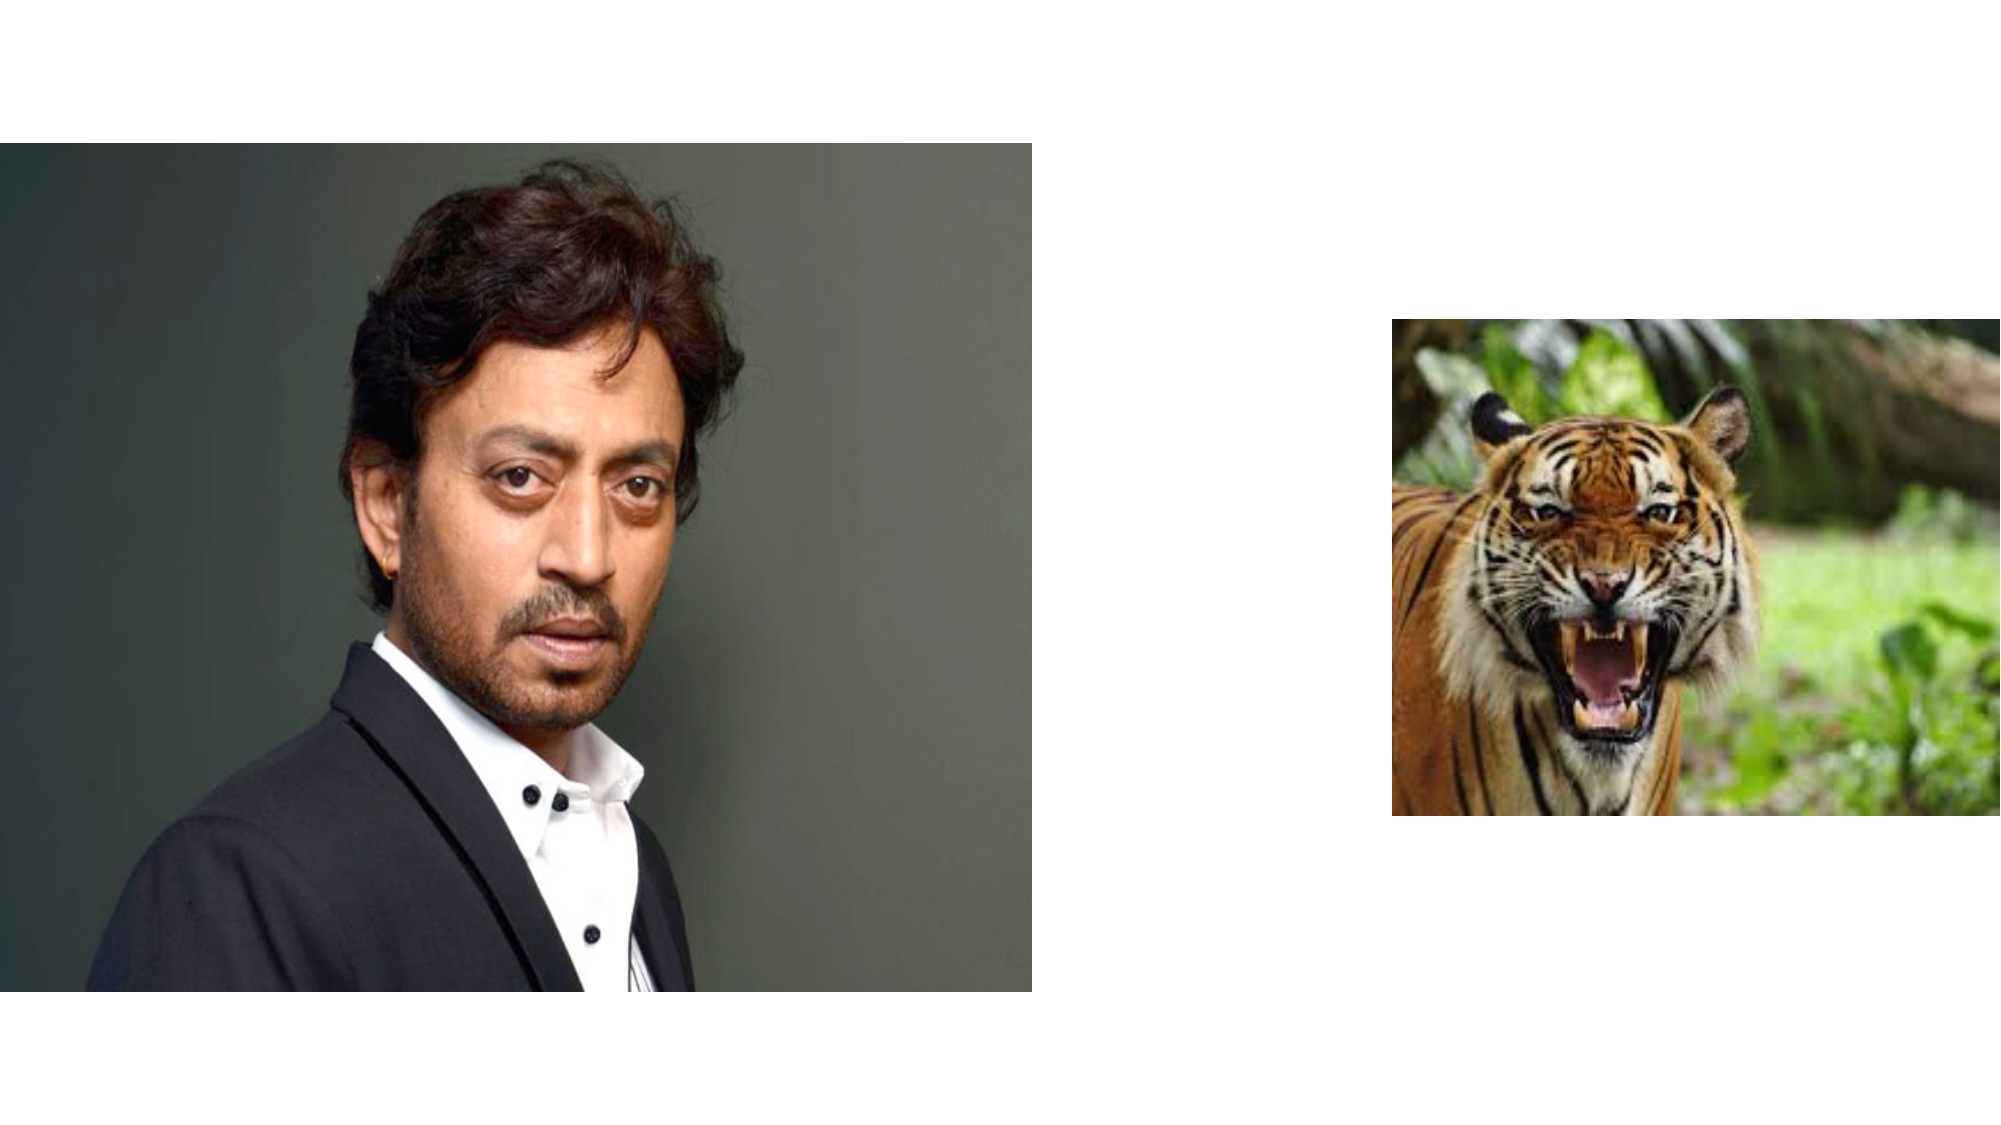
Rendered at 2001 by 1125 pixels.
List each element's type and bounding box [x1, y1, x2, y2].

picture [0, 143, 1032, 992]
picture [1392, 319, 2000, 817]
